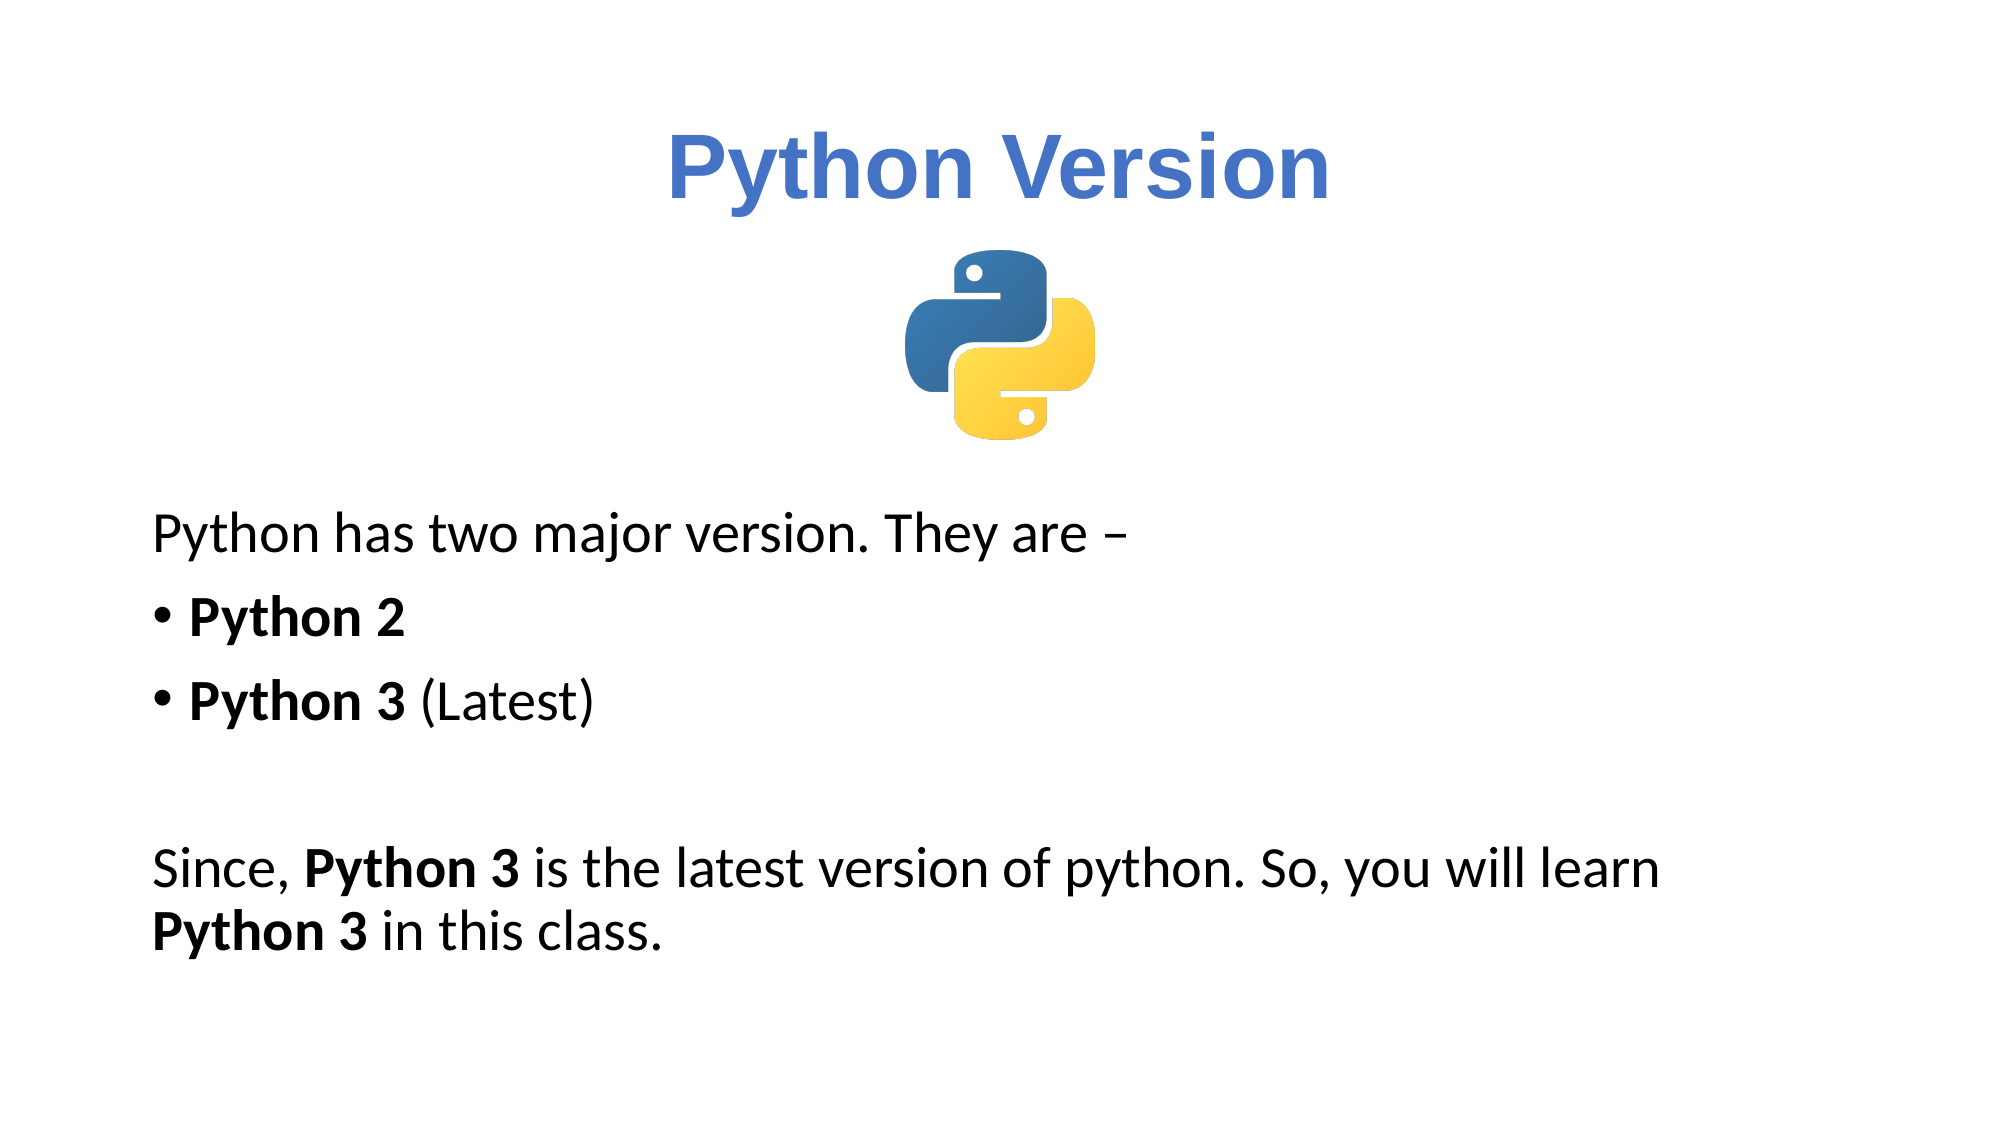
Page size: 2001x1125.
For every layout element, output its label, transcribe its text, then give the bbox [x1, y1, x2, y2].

list Python has two major version. They are – Python 2 Python 3 (Latest) Since, Python 3 is the latest version of python. So, you will learn Python 3 in this class. [137, 494, 1863, 1014]
title Python Version [137, 59, 1863, 278]
picture [905, 250, 1095, 440]
